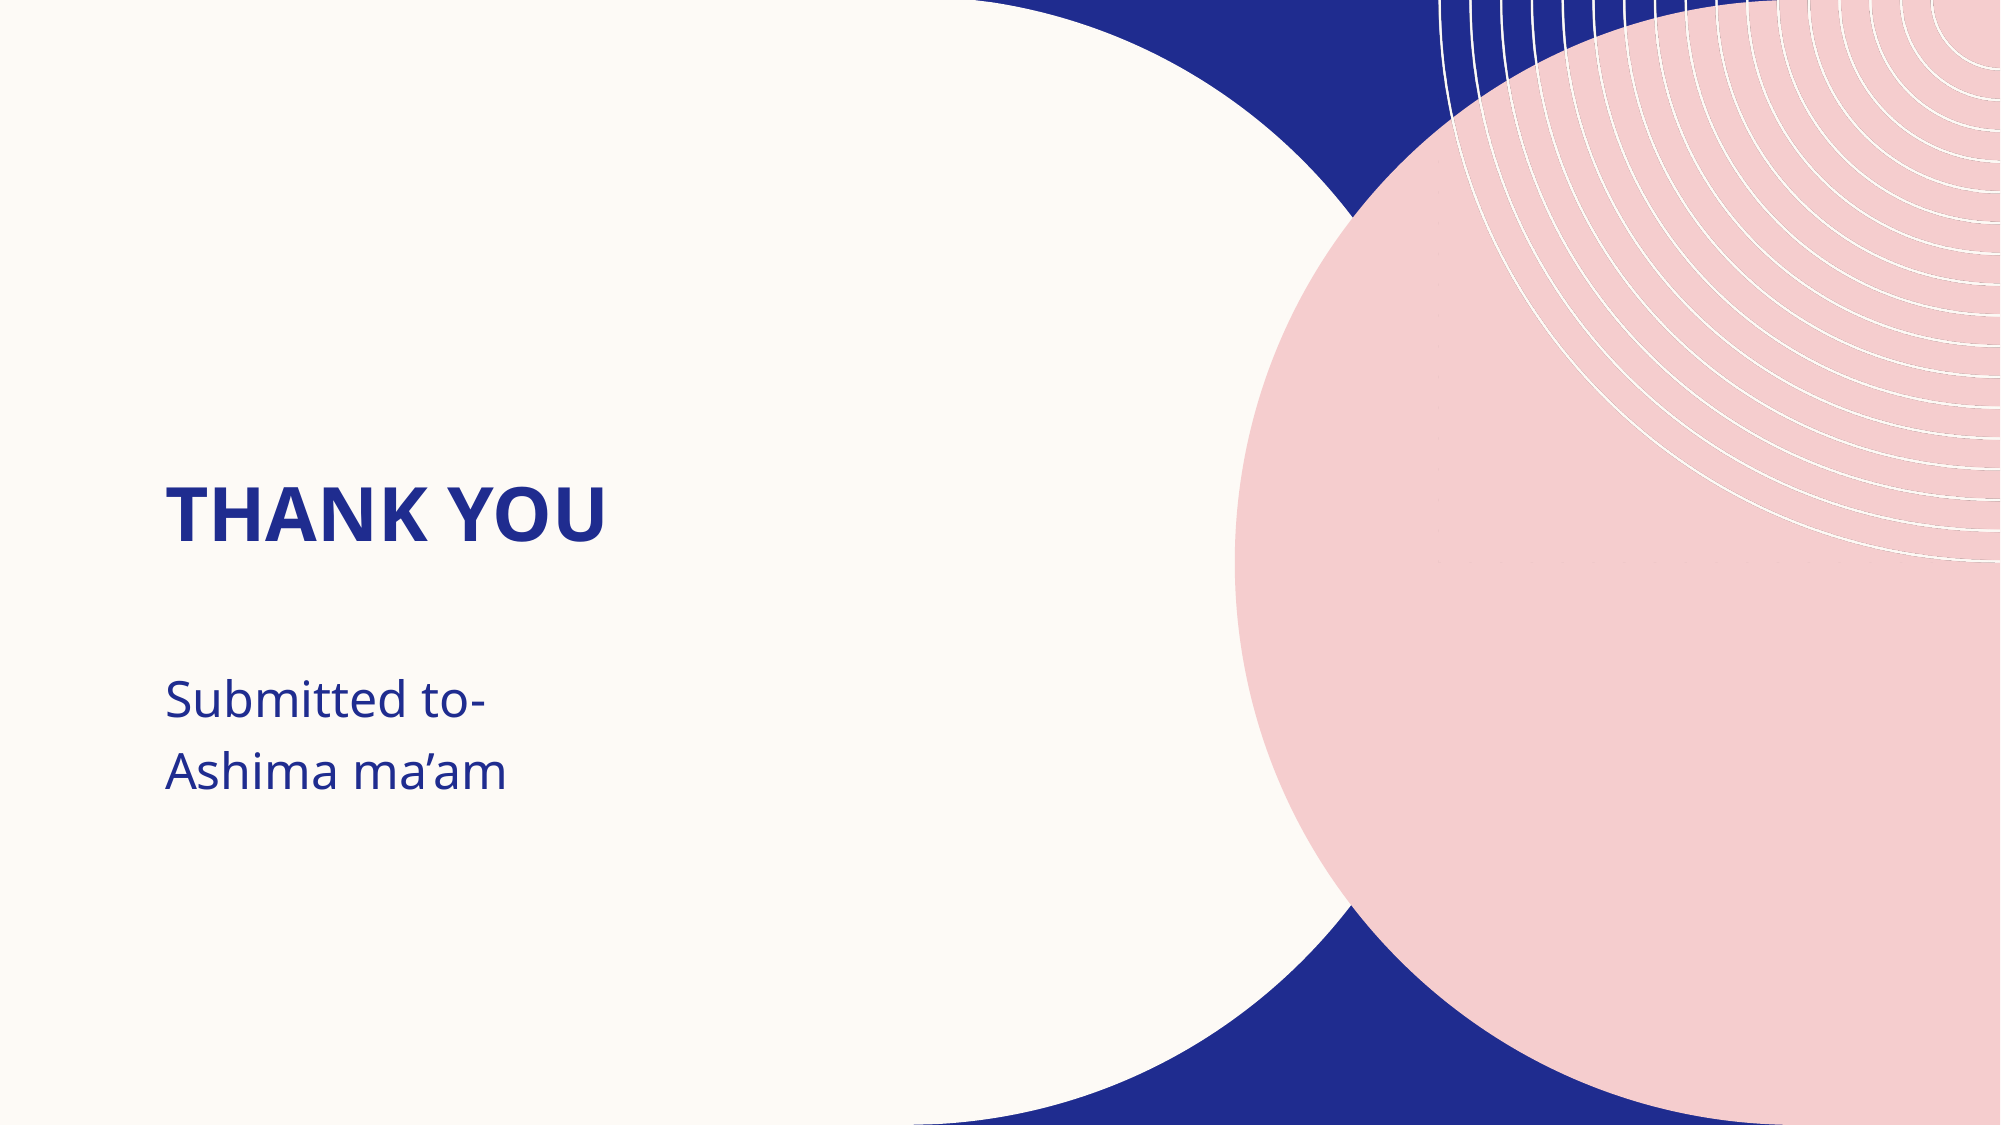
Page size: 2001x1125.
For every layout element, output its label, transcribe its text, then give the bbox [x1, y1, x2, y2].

picture [1438, 0, 2001, 563]
title THANK YOU [150, 278, 1138, 557]
subtitle Submitted to- Ashima ma’am [150, 667, 1088, 993]
